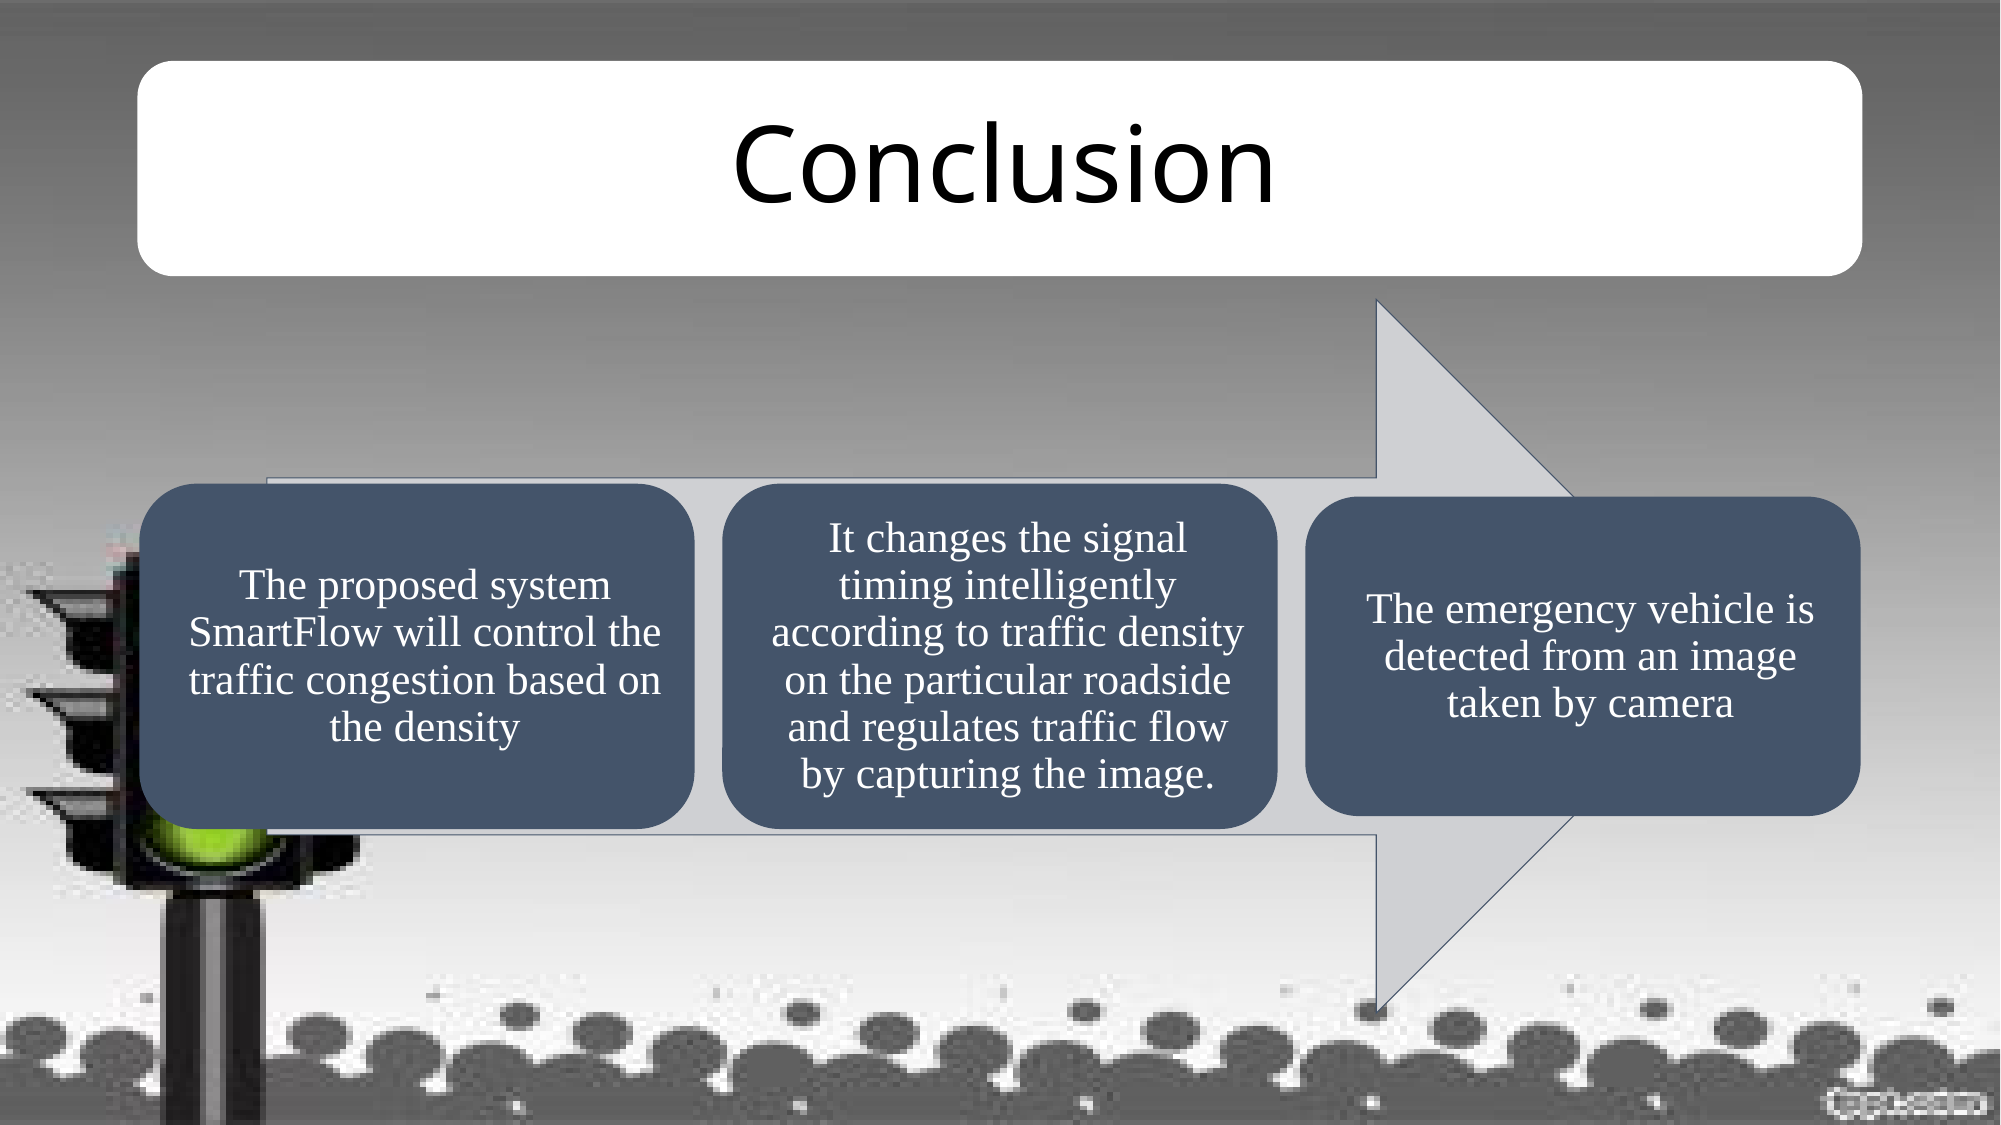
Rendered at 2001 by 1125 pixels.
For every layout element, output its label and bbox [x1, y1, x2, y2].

list [137, 299, 1863, 1014]
picture [0, 0, 2001, 1125]
text_box [137, 59, 1863, 278]
